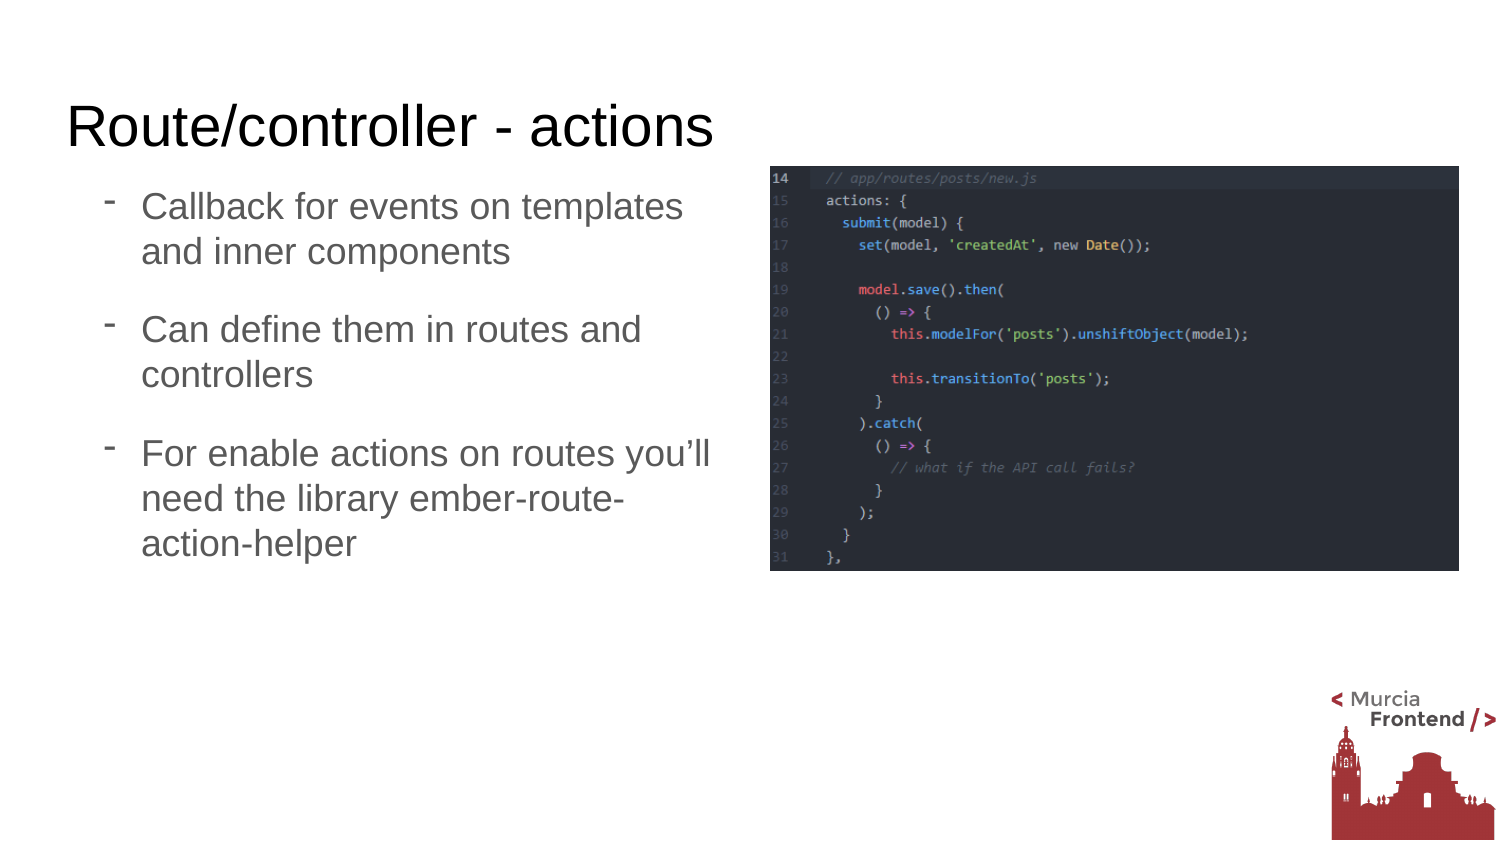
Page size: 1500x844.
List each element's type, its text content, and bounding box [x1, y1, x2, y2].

picture [769, 166, 1460, 571]
title Route/controller - actions [51, 72, 1449, 167]
picture [1327, 684, 1500, 844]
list Callback for events on templates and inner components Can define them in routes and controllers For enable actions on routes you’ll need the library ember-route-action-helper [51, 166, 740, 728]
